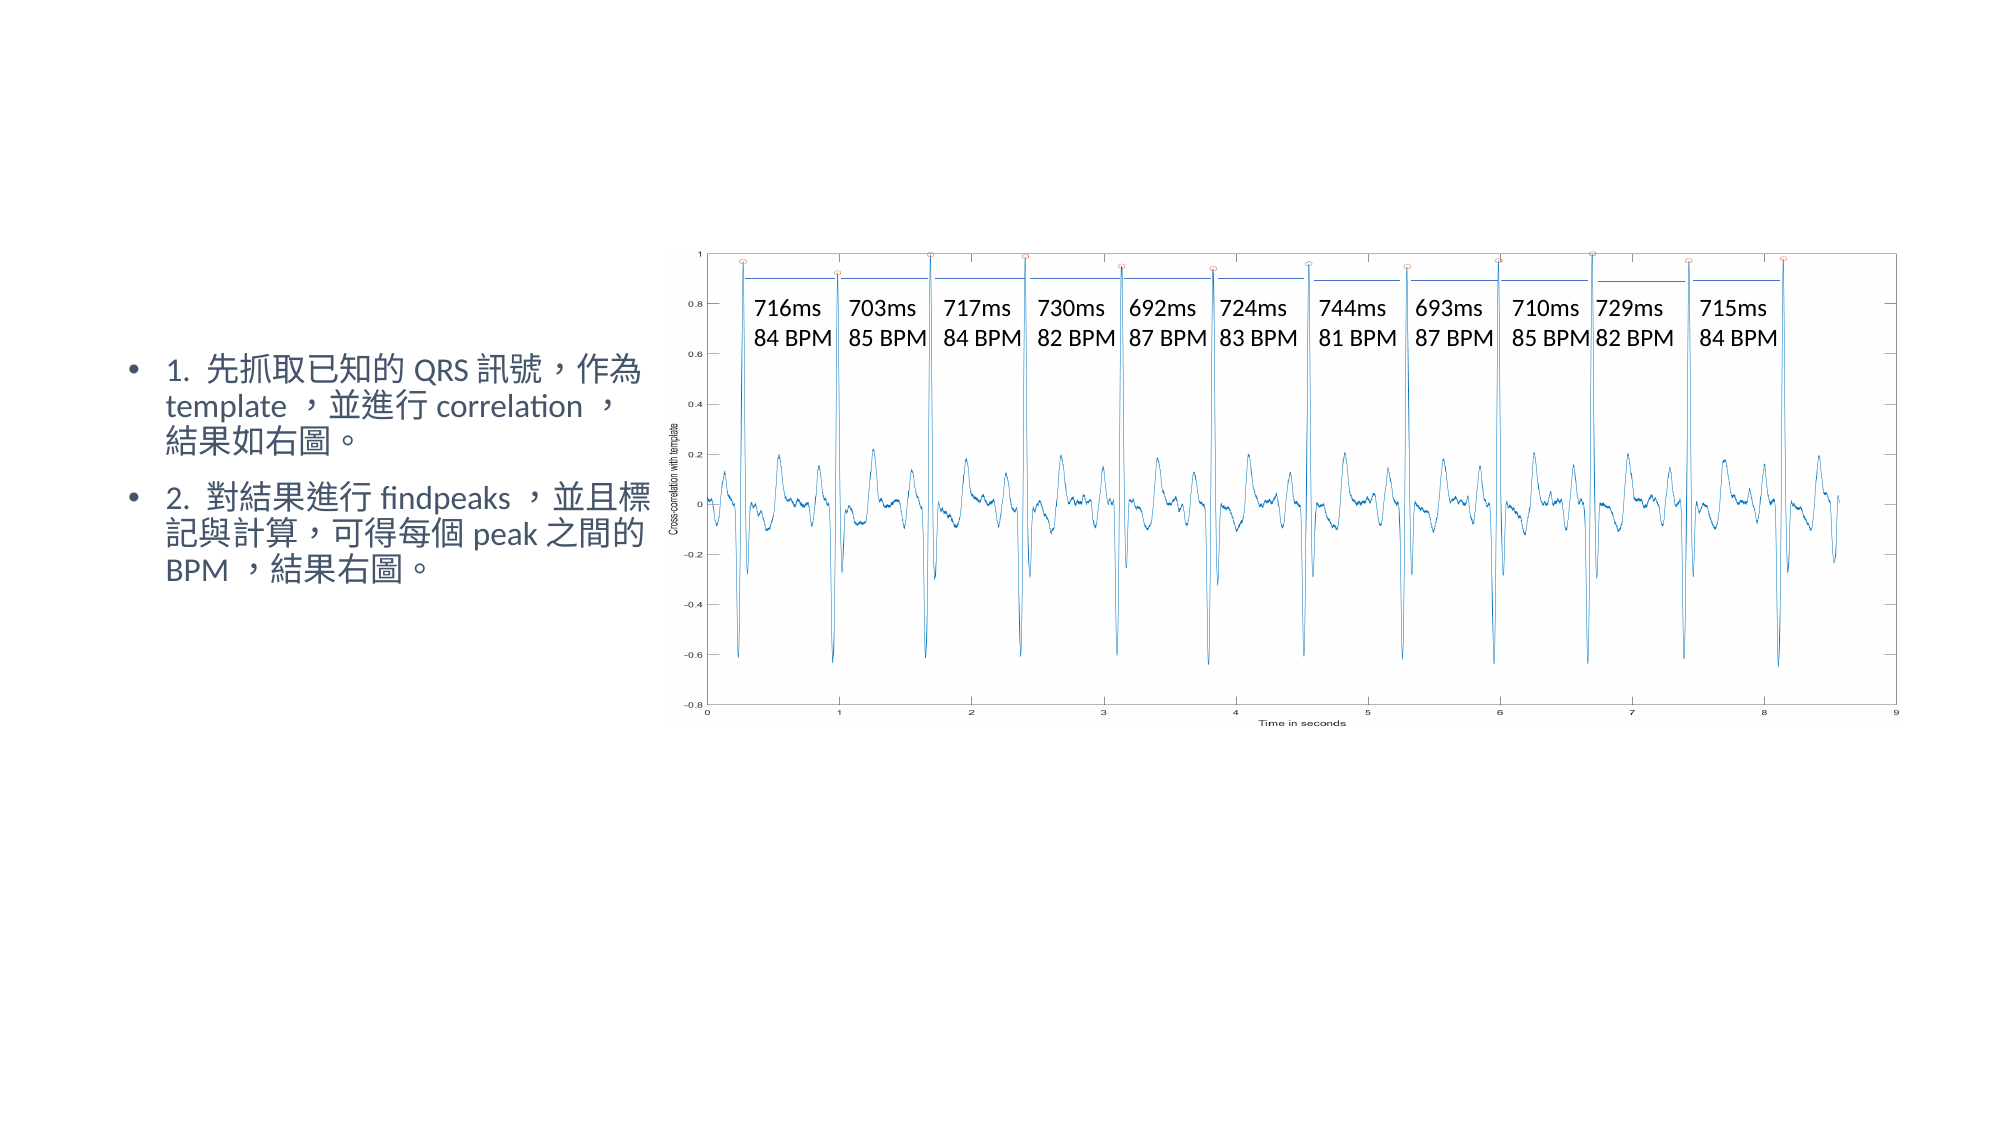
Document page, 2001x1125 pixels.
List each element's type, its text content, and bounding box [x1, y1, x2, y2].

picture [667, 250, 1900, 727]
list 1. 先抓取已知的QRS訊號，作為template，並進行correlation，結果如右圖。 2. 對結果進行findpeaks，並且標記與計算，可得每個peak之間的BPM，結果右圖。 [113, 345, 667, 632]
